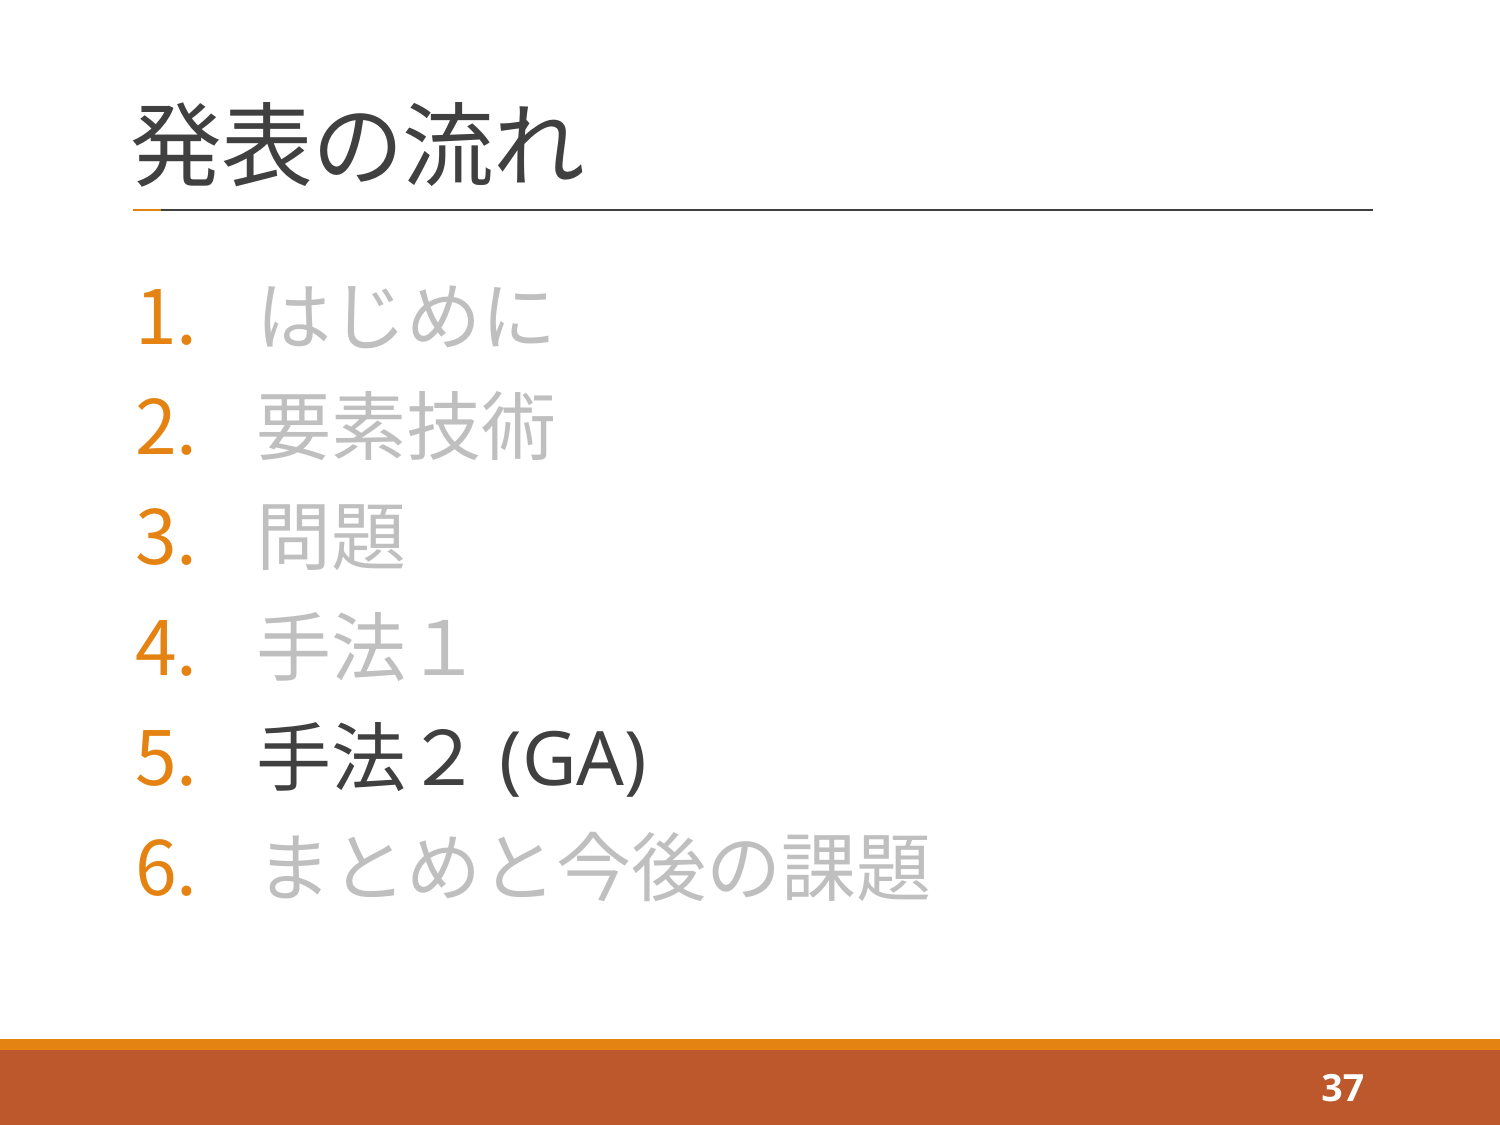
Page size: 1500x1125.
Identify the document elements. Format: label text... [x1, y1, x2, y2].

title 発表の流れ [115, 37, 1373, 207]
list はじめに 要素技術 問題 手法１ 手法２(GA) まとめと今後の課題 [135, 272, 1373, 1016]
slide_number 37 [1218, 1059, 1380, 1120]
